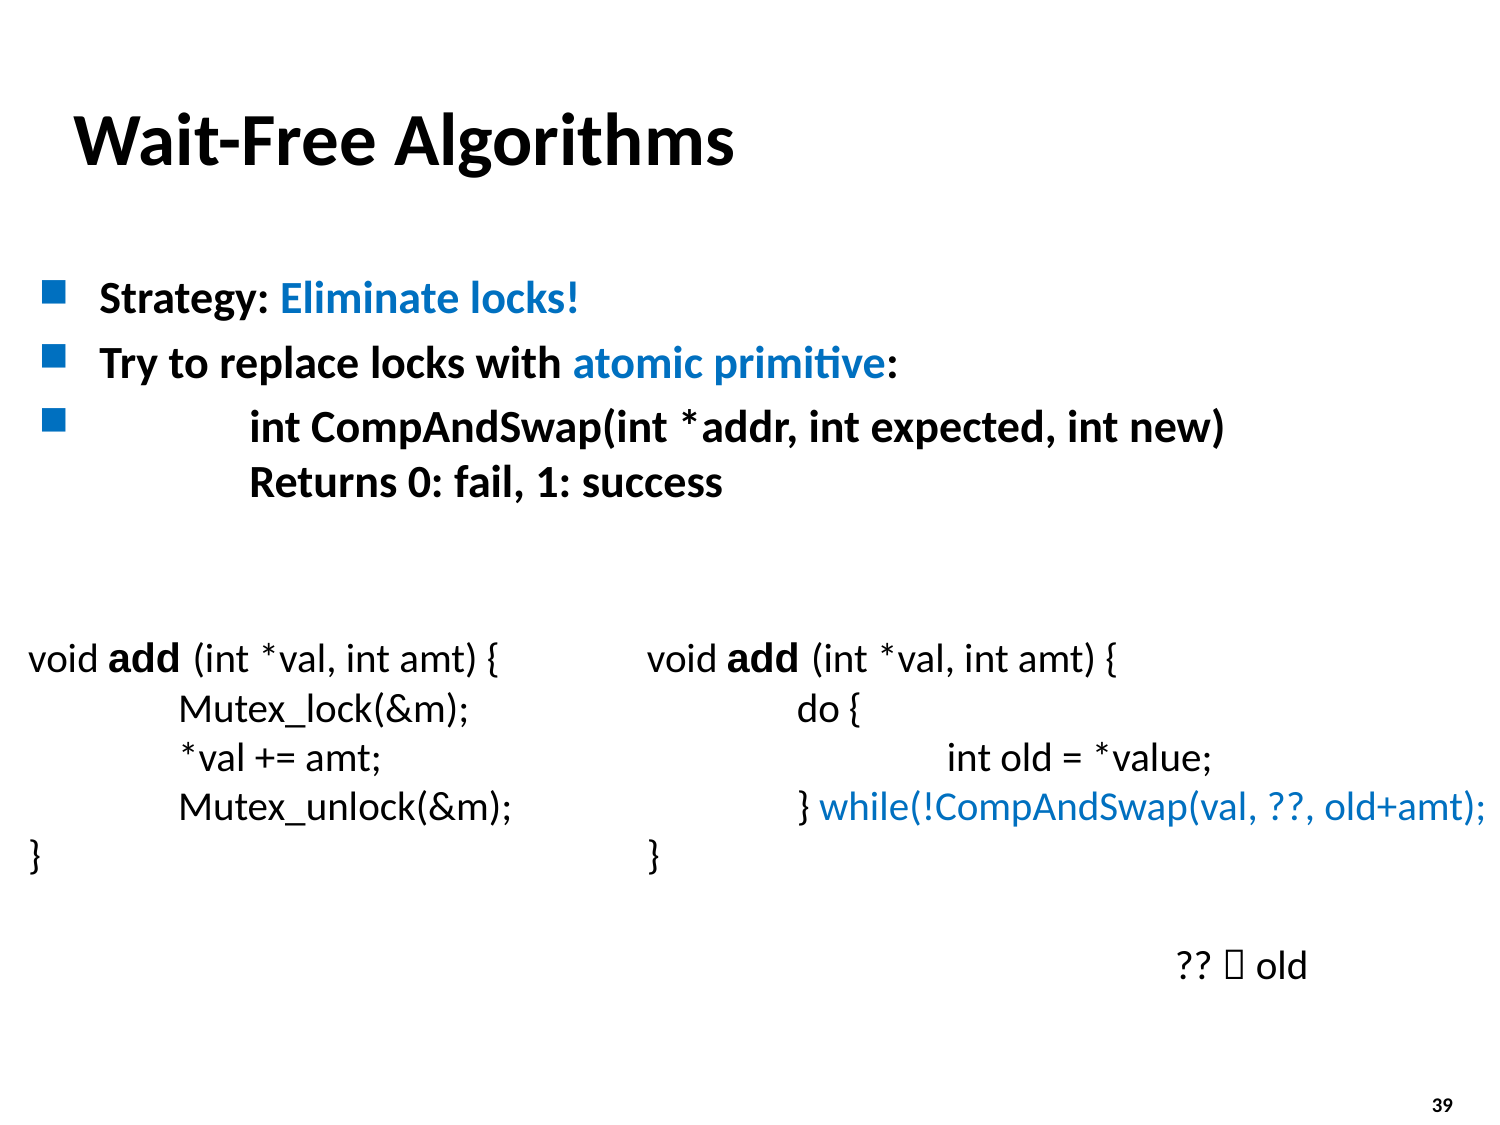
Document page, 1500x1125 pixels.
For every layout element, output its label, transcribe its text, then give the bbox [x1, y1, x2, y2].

text_box void add (int *val, int amt) { Mutex_lock(&m); *val += amt; Mutex_unlock(&m); } [28, 632, 611, 917]
title Wait-Free Algorithms [58, 72, 1305, 199]
list Strategy: Eliminate locks! Try to replace locks with atomic primitive: int CompAndSwap(int *addr, int expected, int new) Returns 0: fail, 1: success [27, 260, 1309, 726]
text_box void add (int *val, int amt) { do { int old = *value; } while(!CompAndSwap(val, ??, old+amt); } [646, 632, 1500, 917]
text_box ??  old [1160, 931, 1324, 996]
